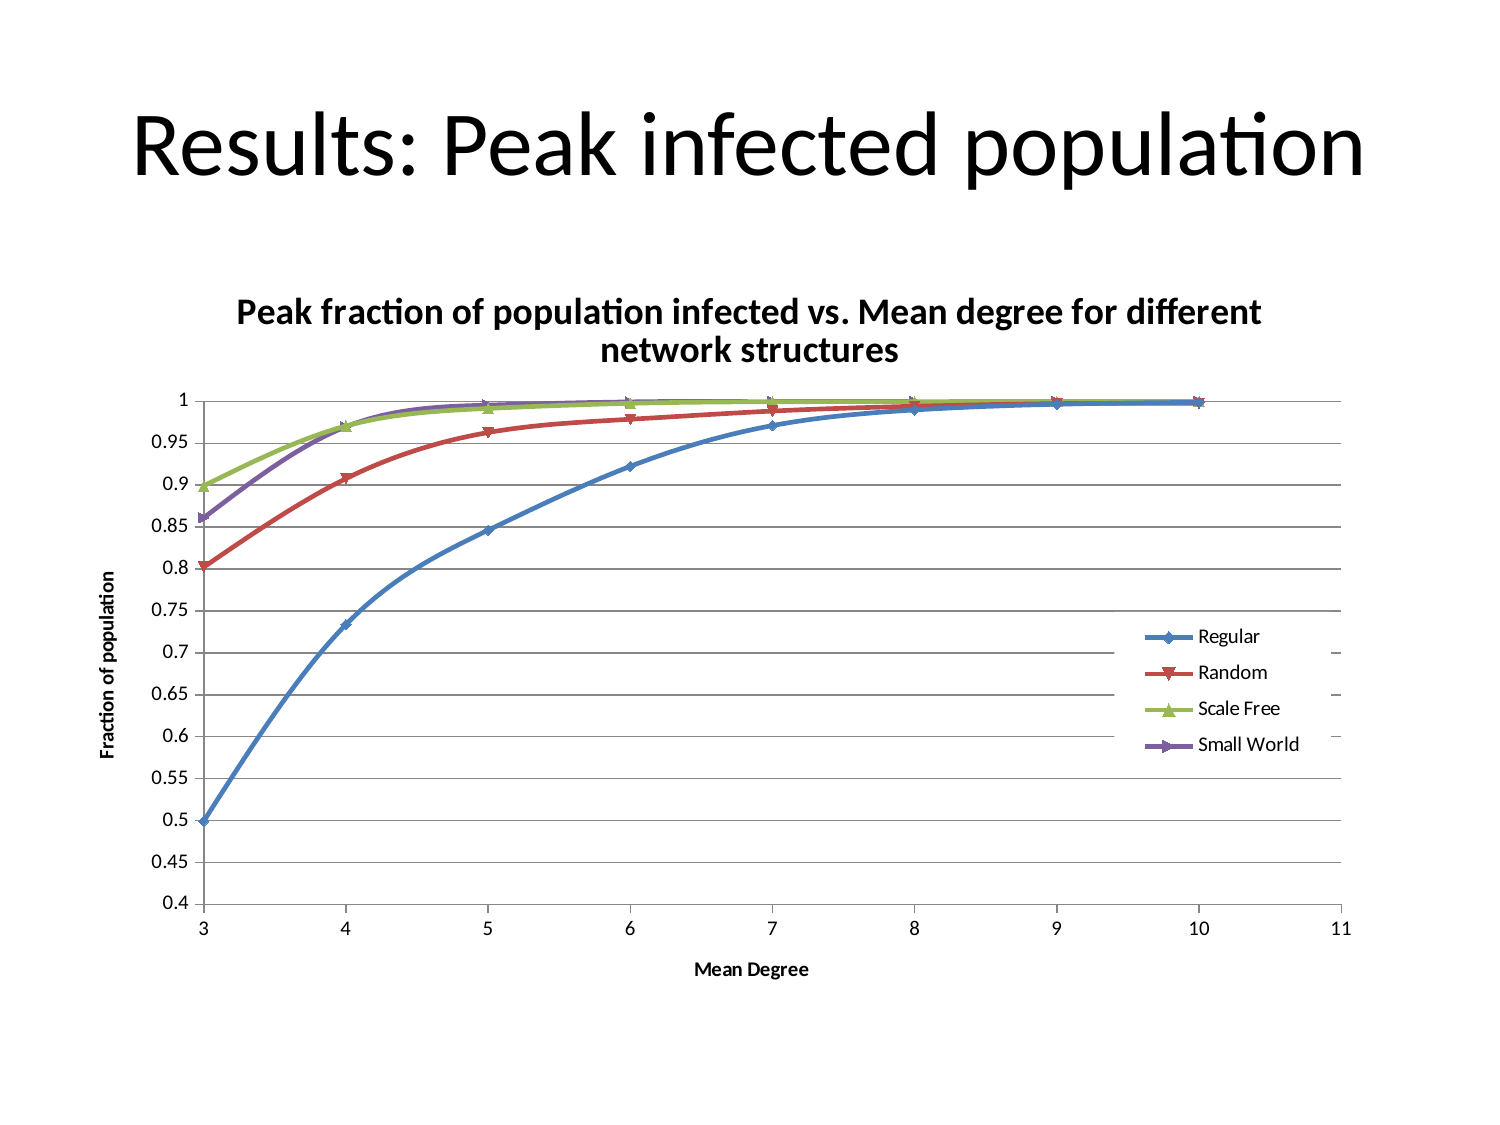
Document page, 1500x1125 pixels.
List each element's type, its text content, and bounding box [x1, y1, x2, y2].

chart [74, 262, 1426, 1006]
title Results: Peak infected population [75, 45, 1425, 233]
